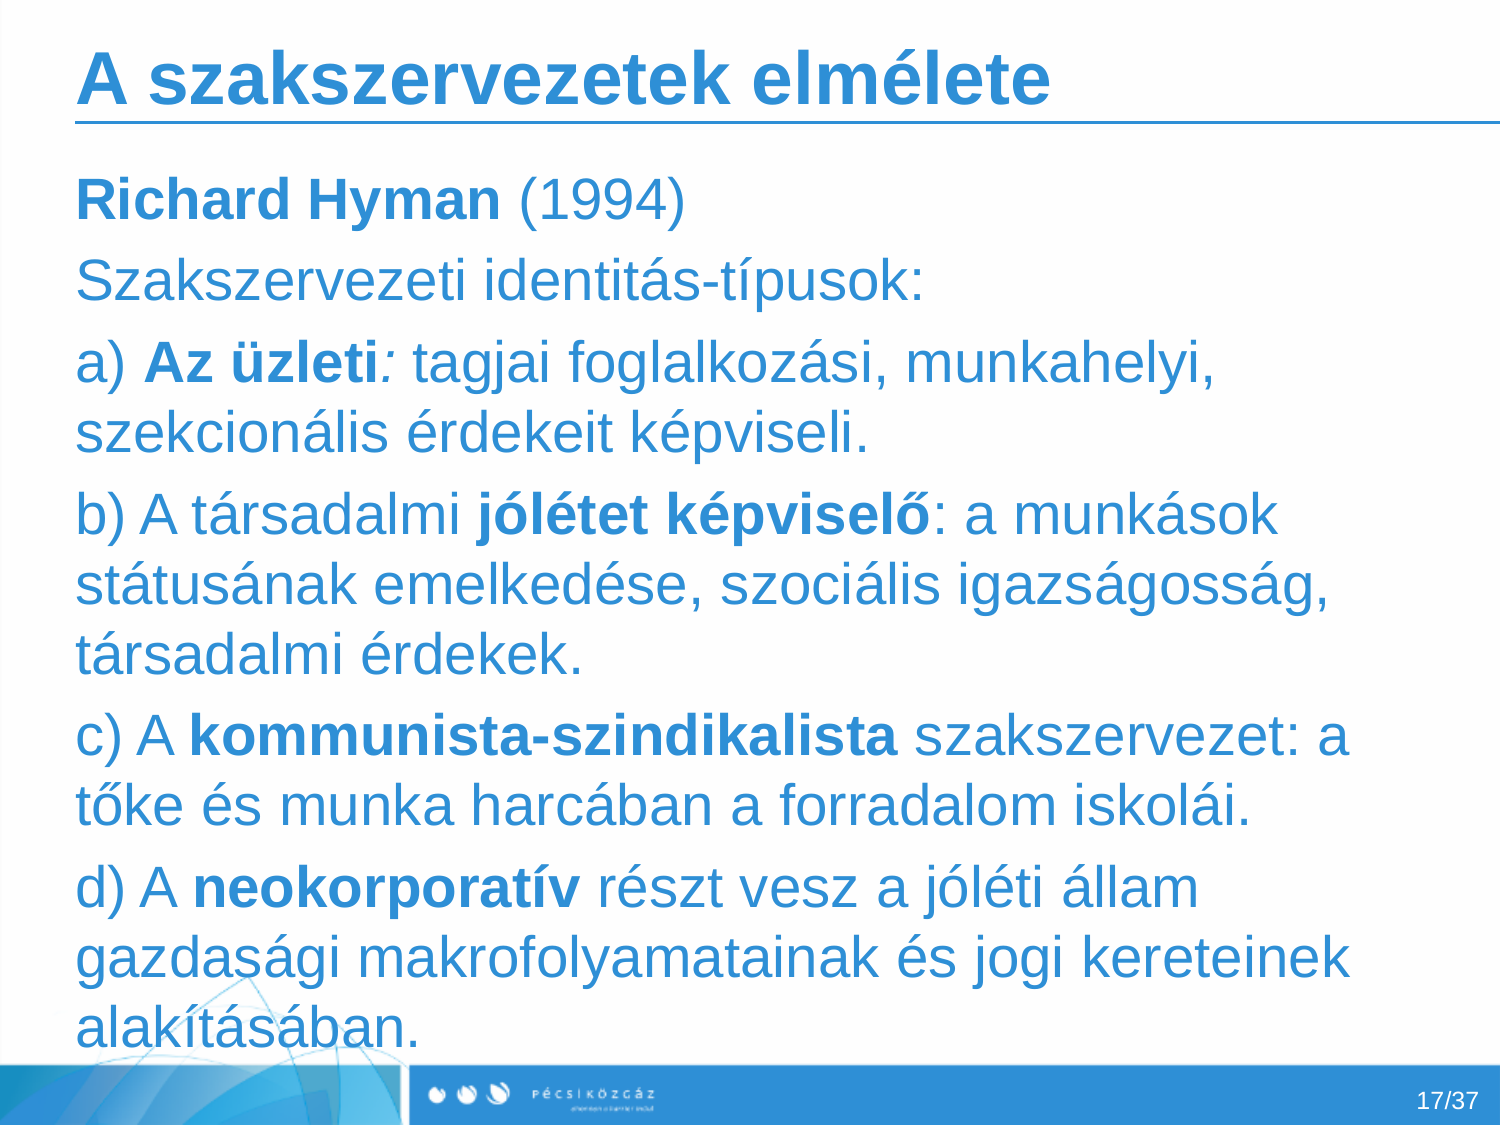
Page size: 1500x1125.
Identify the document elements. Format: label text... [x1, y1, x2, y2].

picture [0, 0, 1500, 1125]
list Richard Hyman (1994) Szakszervezeti identitás-típusok: a) Az üzleti: tagjai foglalkozási, munkahelyi, szekcionális érdekeit képviseli. b) A társadalmi jólétet képviselő: a munkások státusának emelkedése, szociális igazságosság, társadalmi érdekek. c) A kommunista-szindikalista szakszervezet: a tőke és munka harcában a forradalom iskolái. d) A neokorporatív részt vesz a jóléti állam gazdasági makro­folyamatainak és jogi kereteinek alakításában. [75, 160, 1471, 1024]
title A szakszervezetek elmélete [75, 42, 1471, 107]
slide_number 17/37 [1157, 1069, 1495, 1125]
